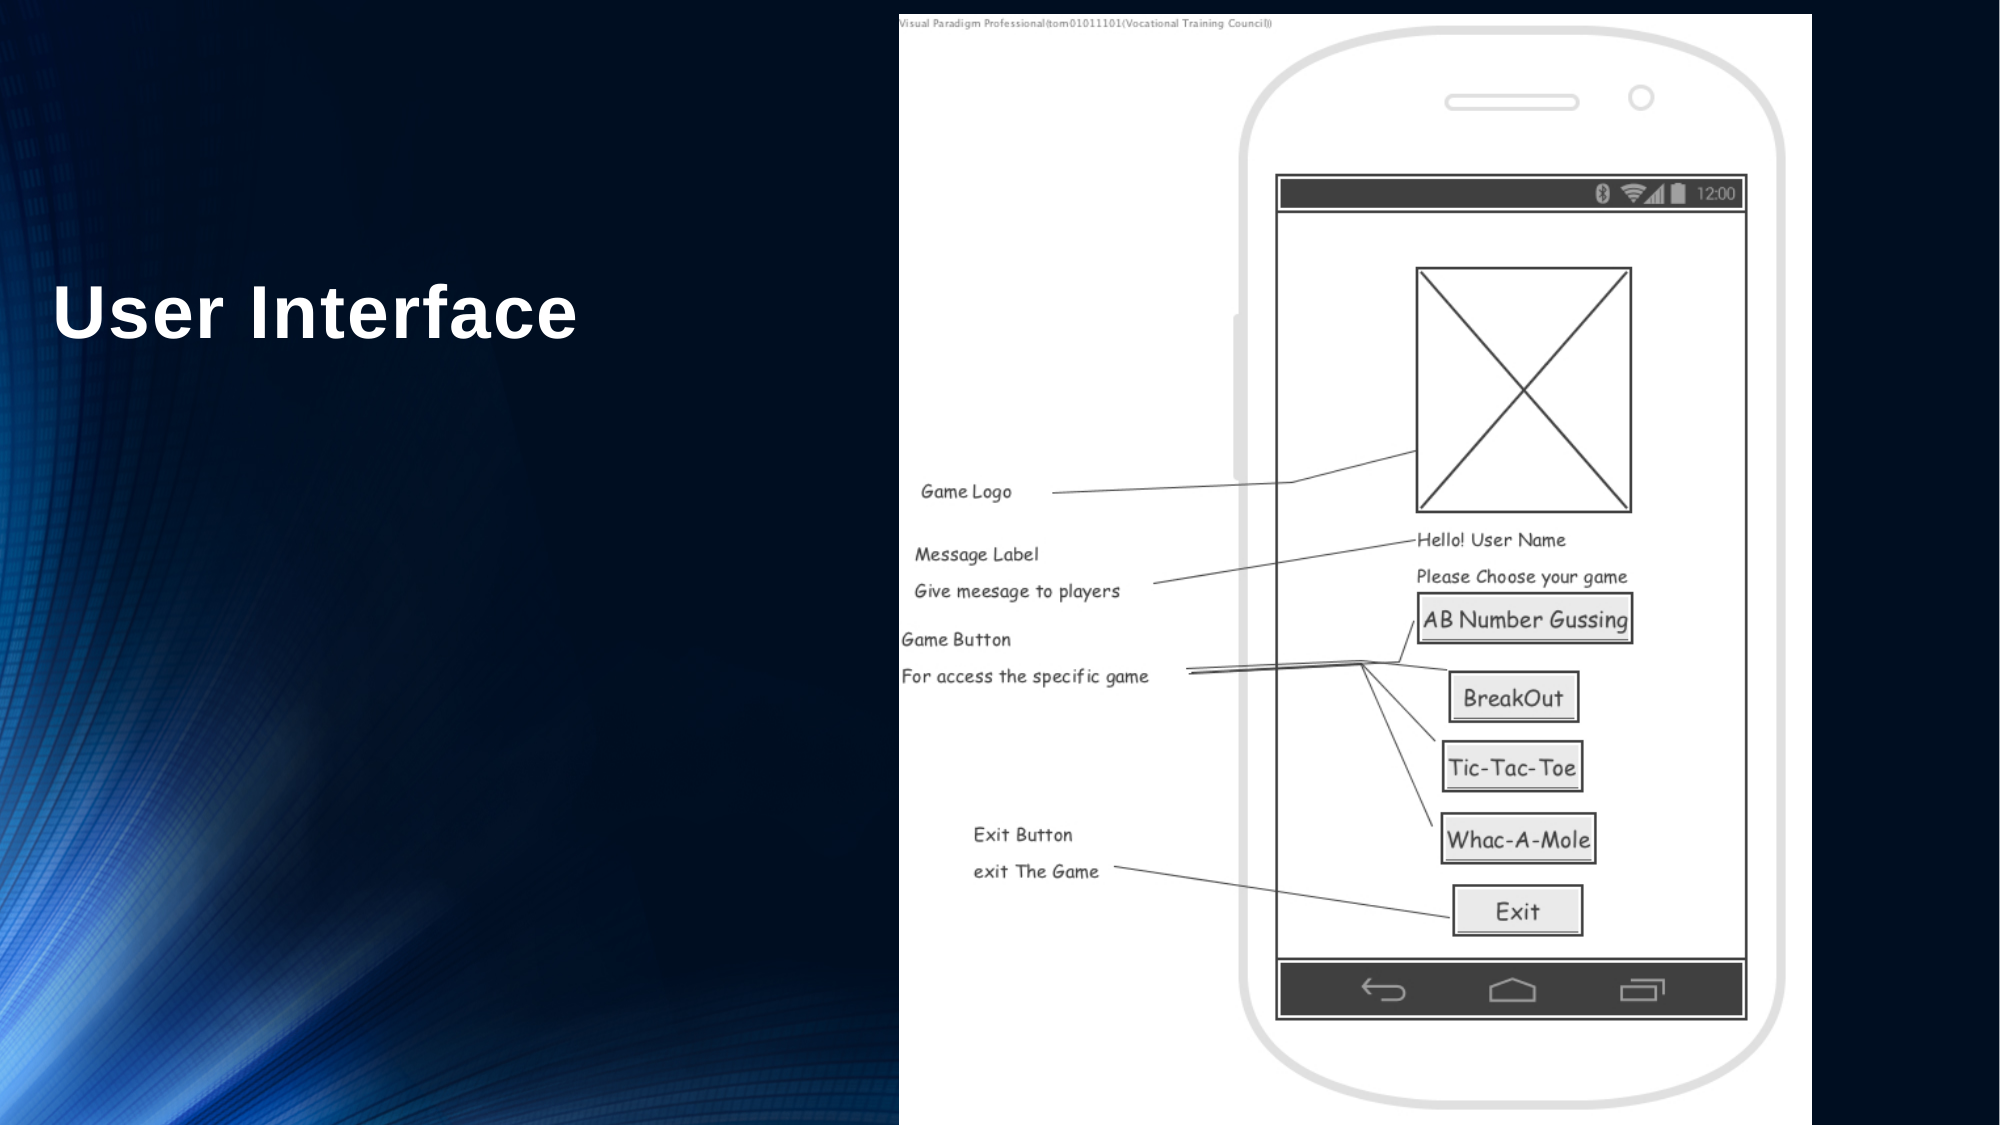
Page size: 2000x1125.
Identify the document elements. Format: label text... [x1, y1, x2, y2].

title User Interface [37, 137, 899, 363]
picture [0, 0, 2000, 1125]
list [899, 14, 1812, 1125]
